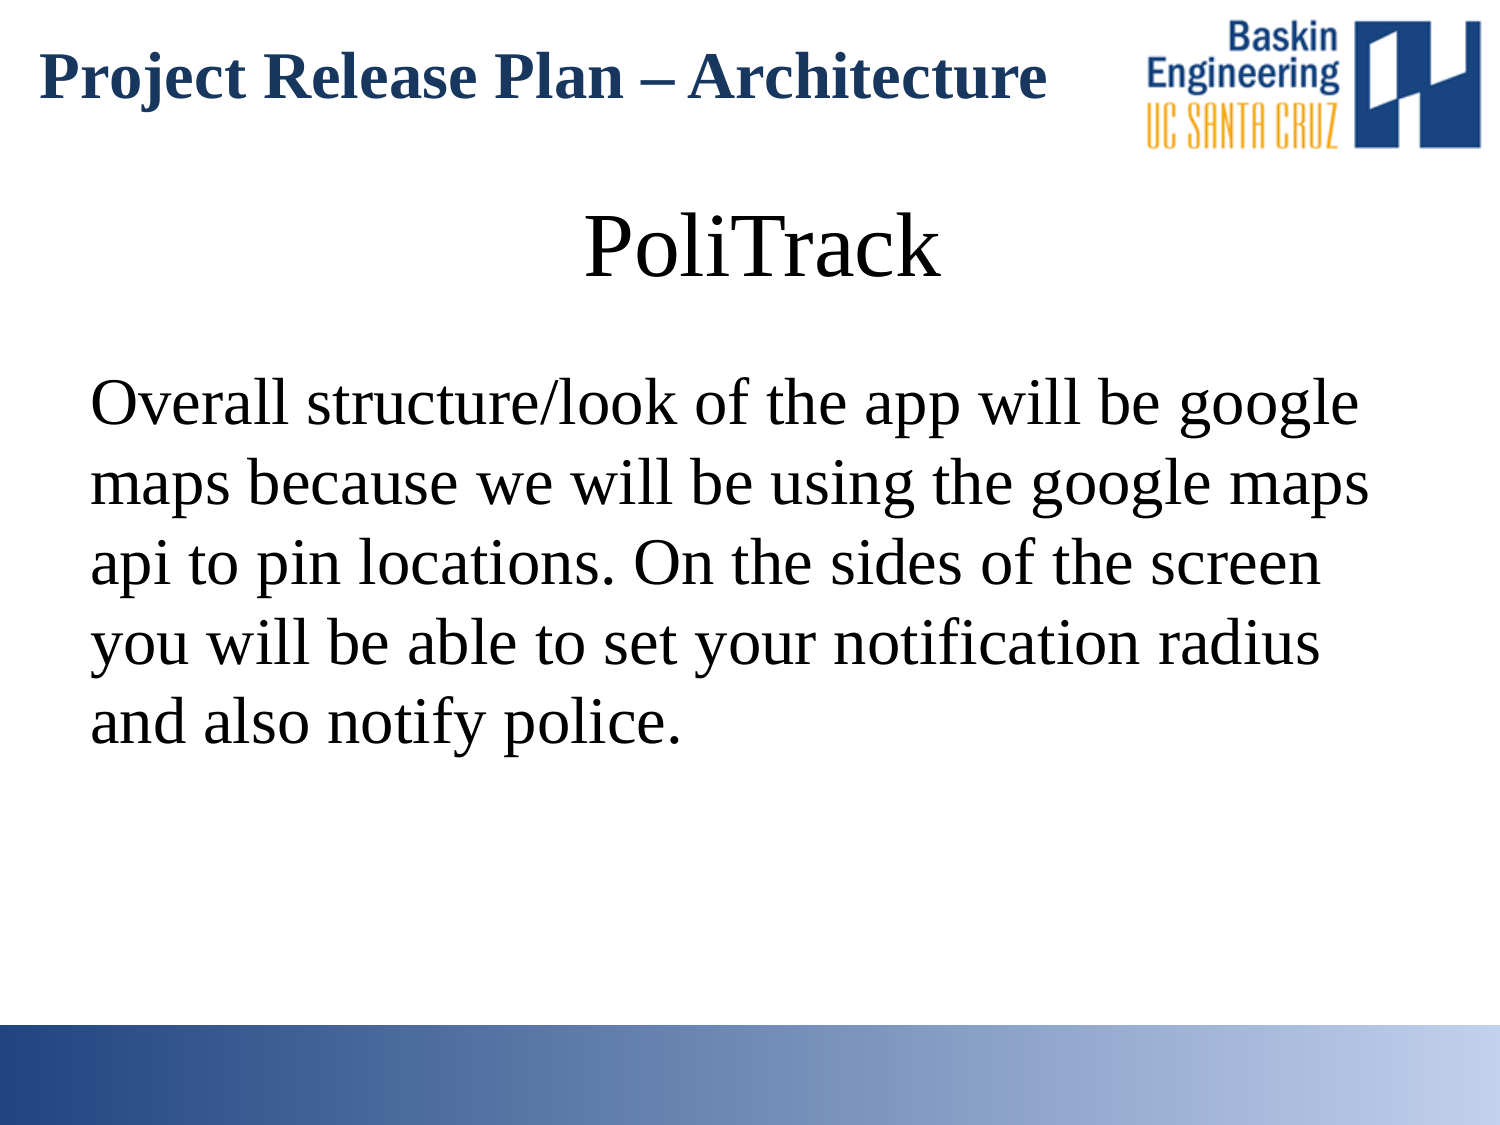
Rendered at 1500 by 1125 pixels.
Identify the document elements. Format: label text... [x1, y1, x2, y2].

title PoliTrack [87, 145, 1438, 334]
picture [1134, 12, 1498, 160]
list Overall structure/look of the app will be google maps because we will be using the google maps api to pin locations. On the sides of the screen you will be able to set your notification radius and also notify police. [75, 350, 1425, 1005]
text_box [0, 1025, 1500, 1125]
text_box Project Release Plan – Architecture [24, 24, 1122, 121]
